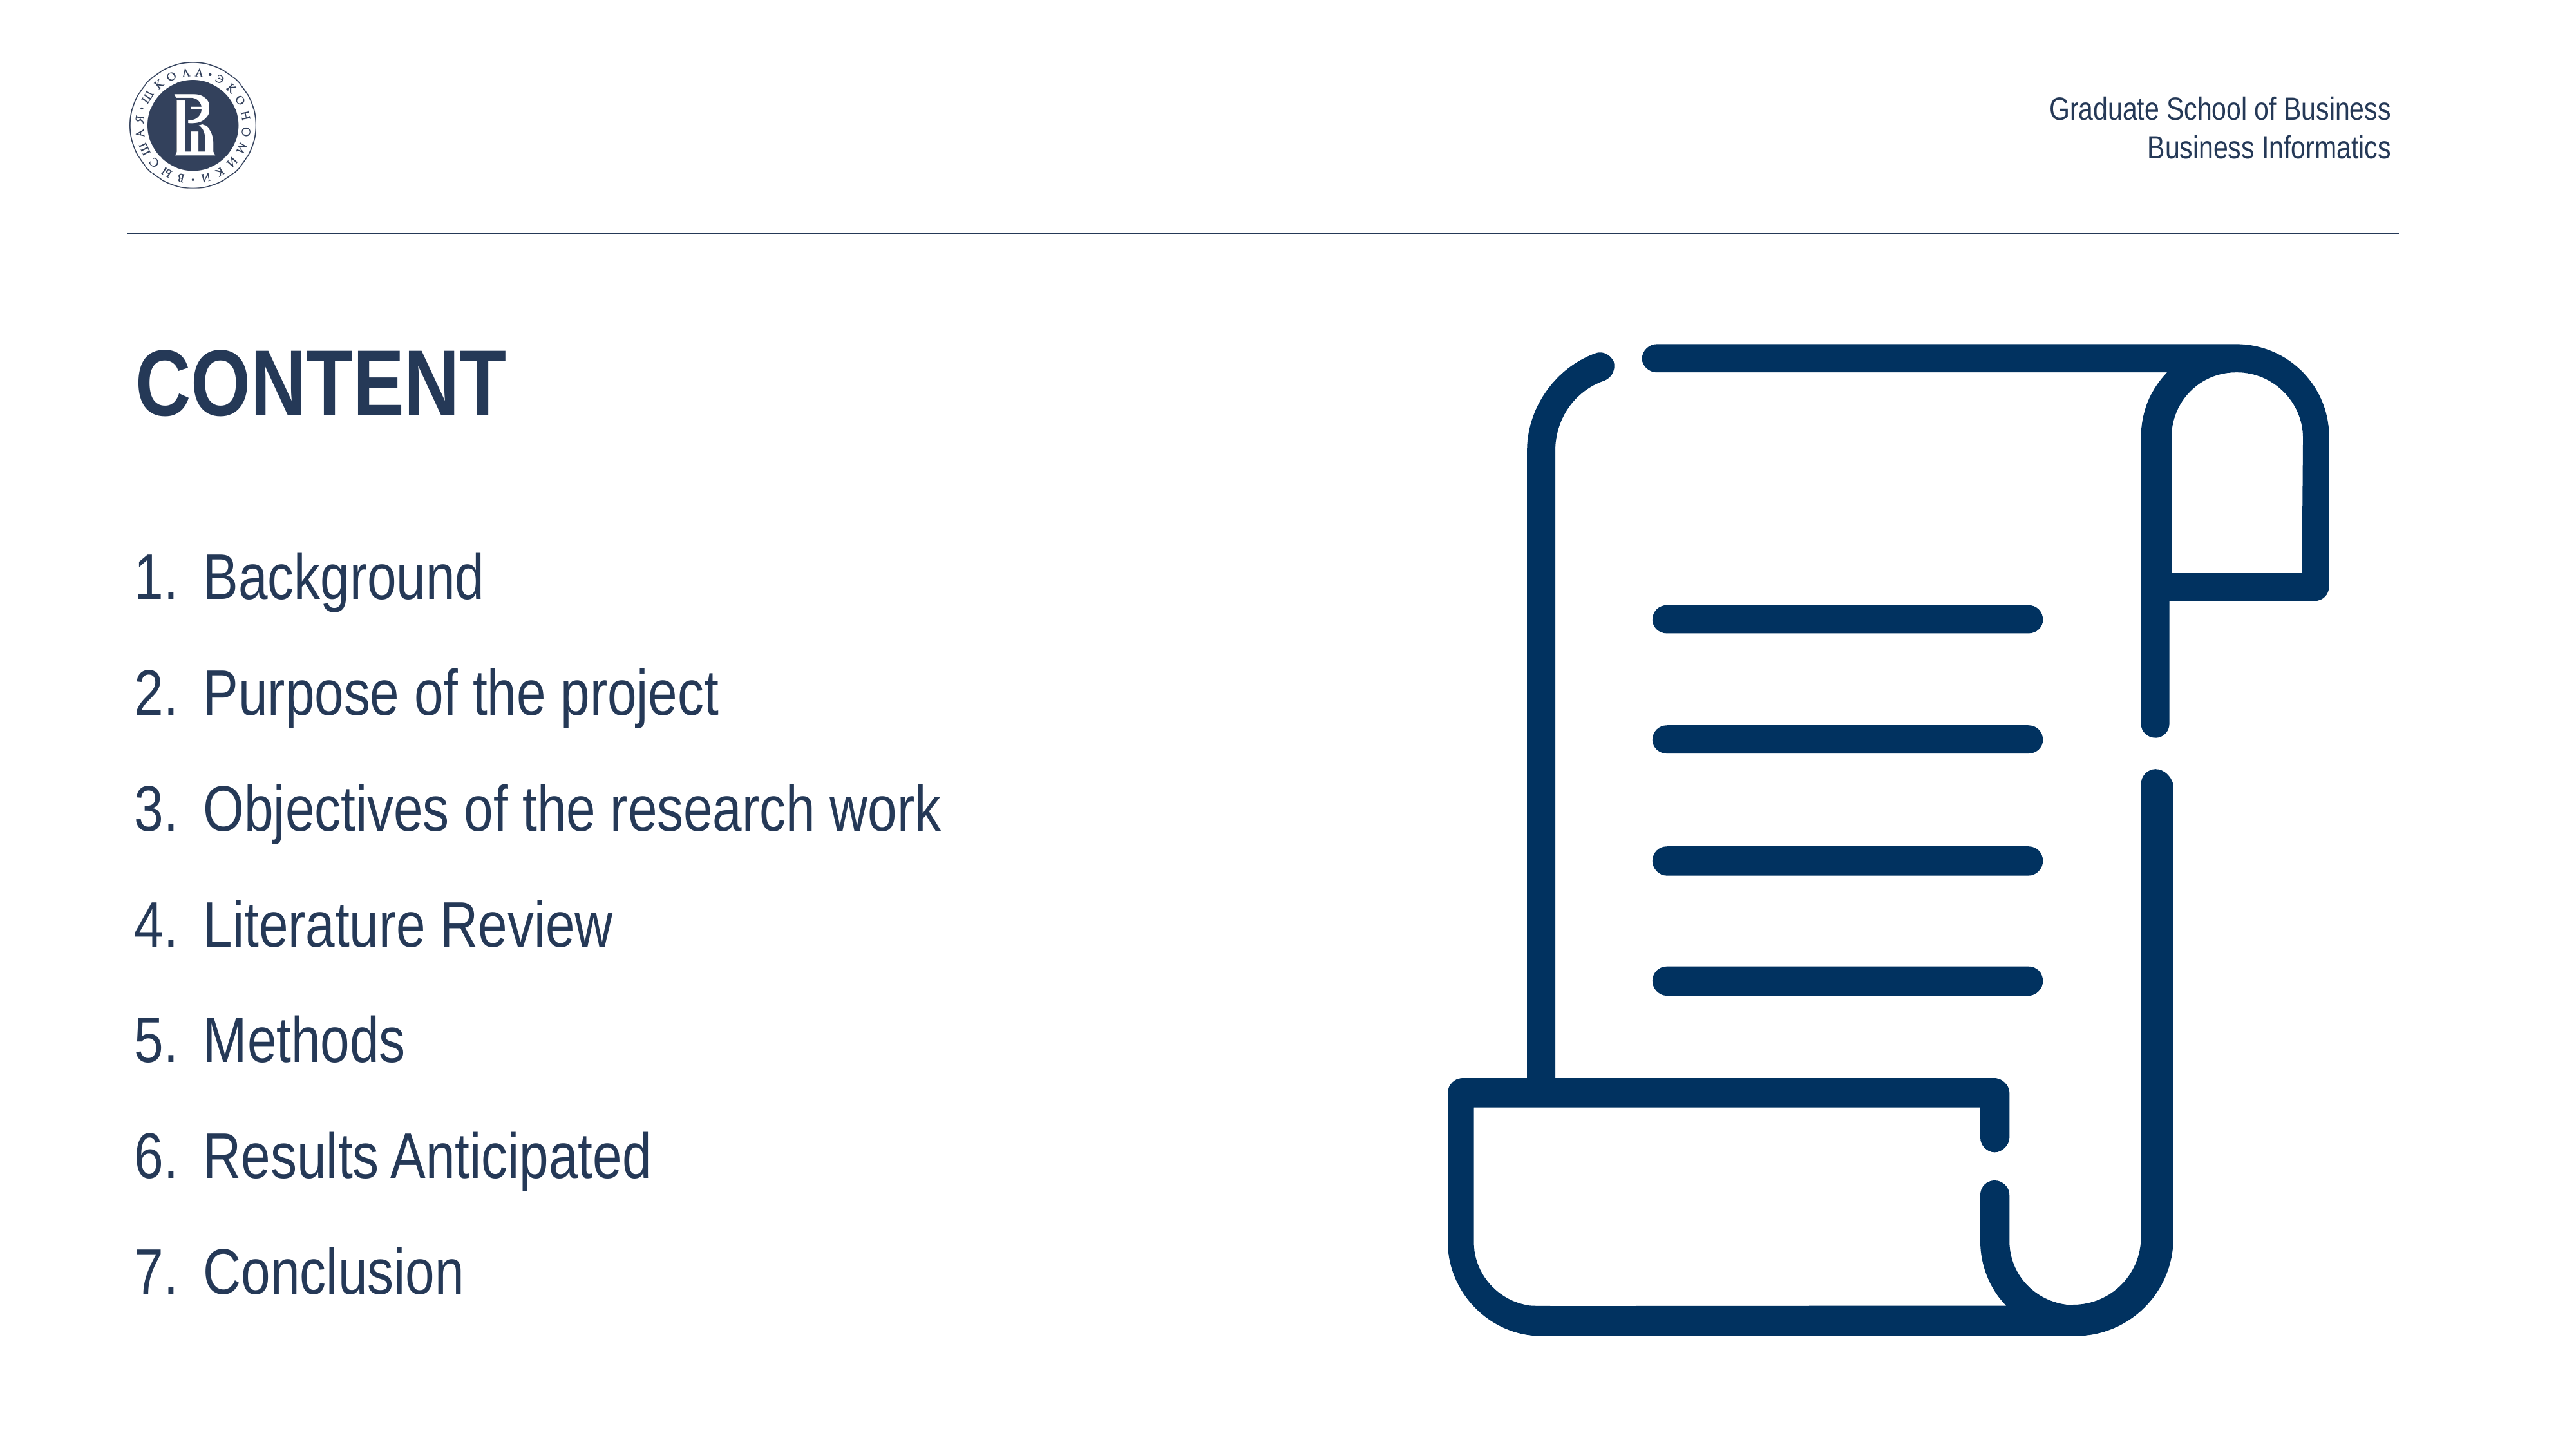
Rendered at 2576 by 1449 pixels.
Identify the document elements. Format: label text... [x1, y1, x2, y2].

text_box Graduate School of Business Business Informatics [1198, 80, 2399, 173]
text_box Content [128, 314, 1826, 454]
picture [129, 62, 256, 189]
text_box Background Purpose of the project Objectives of the research work Literature Review Methods Results Anticipated Conclusion [126, 488, 1288, 1323]
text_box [1448, 344, 2331, 1336]
